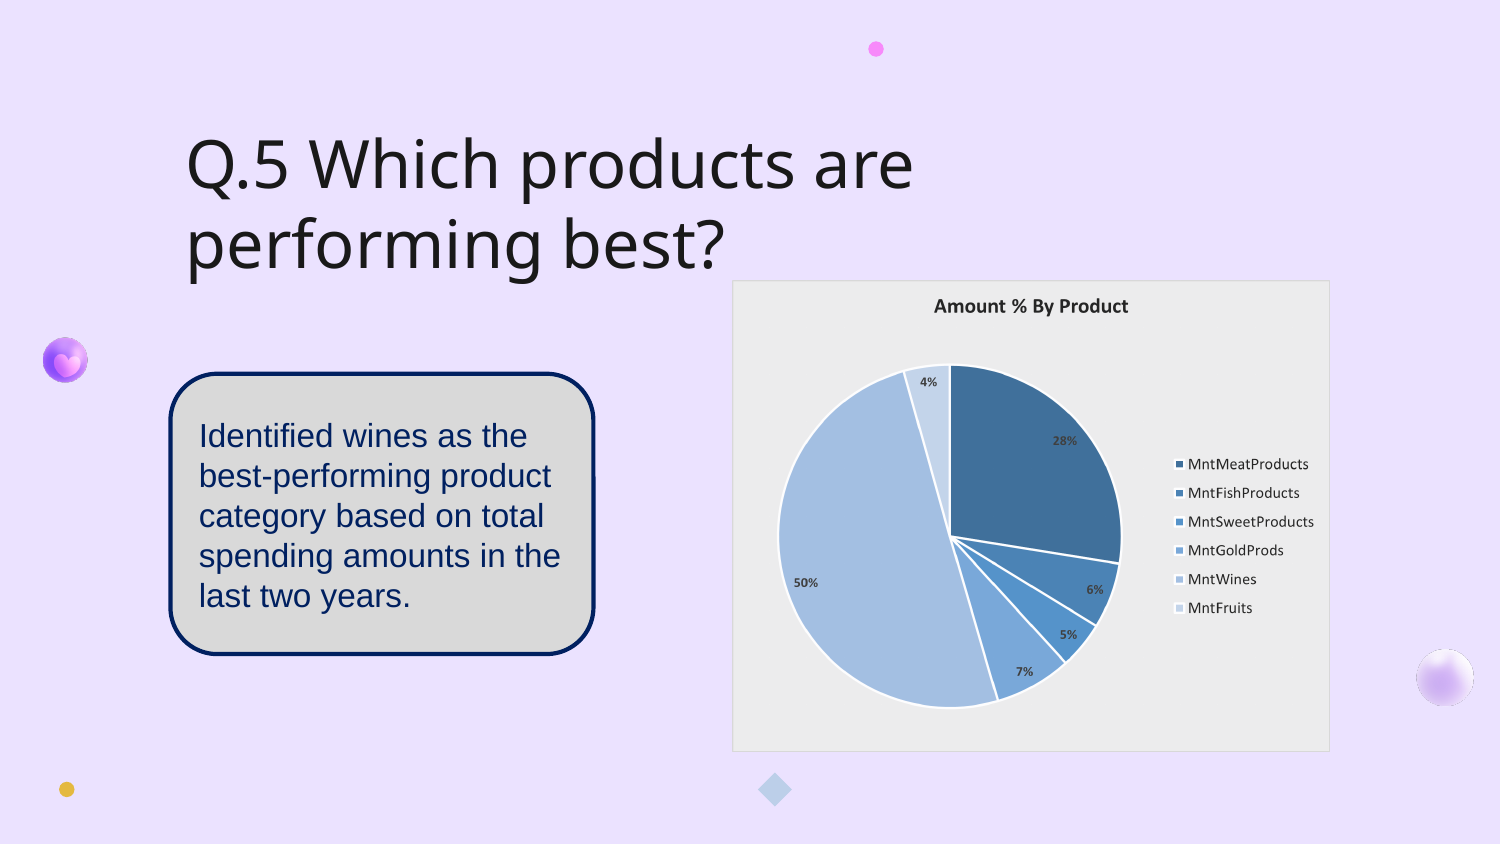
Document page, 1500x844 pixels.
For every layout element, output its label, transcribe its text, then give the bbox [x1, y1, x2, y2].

text_box Identified wines as the best-performing product category based on total spending amounts in the last two years. [168, 371, 596, 657]
picture [732, 280, 1330, 752]
title Q.5 Which products are performing best? [170, 92, 986, 297]
picture [1405, 637, 1489, 718]
picture [36, 325, 97, 394]
